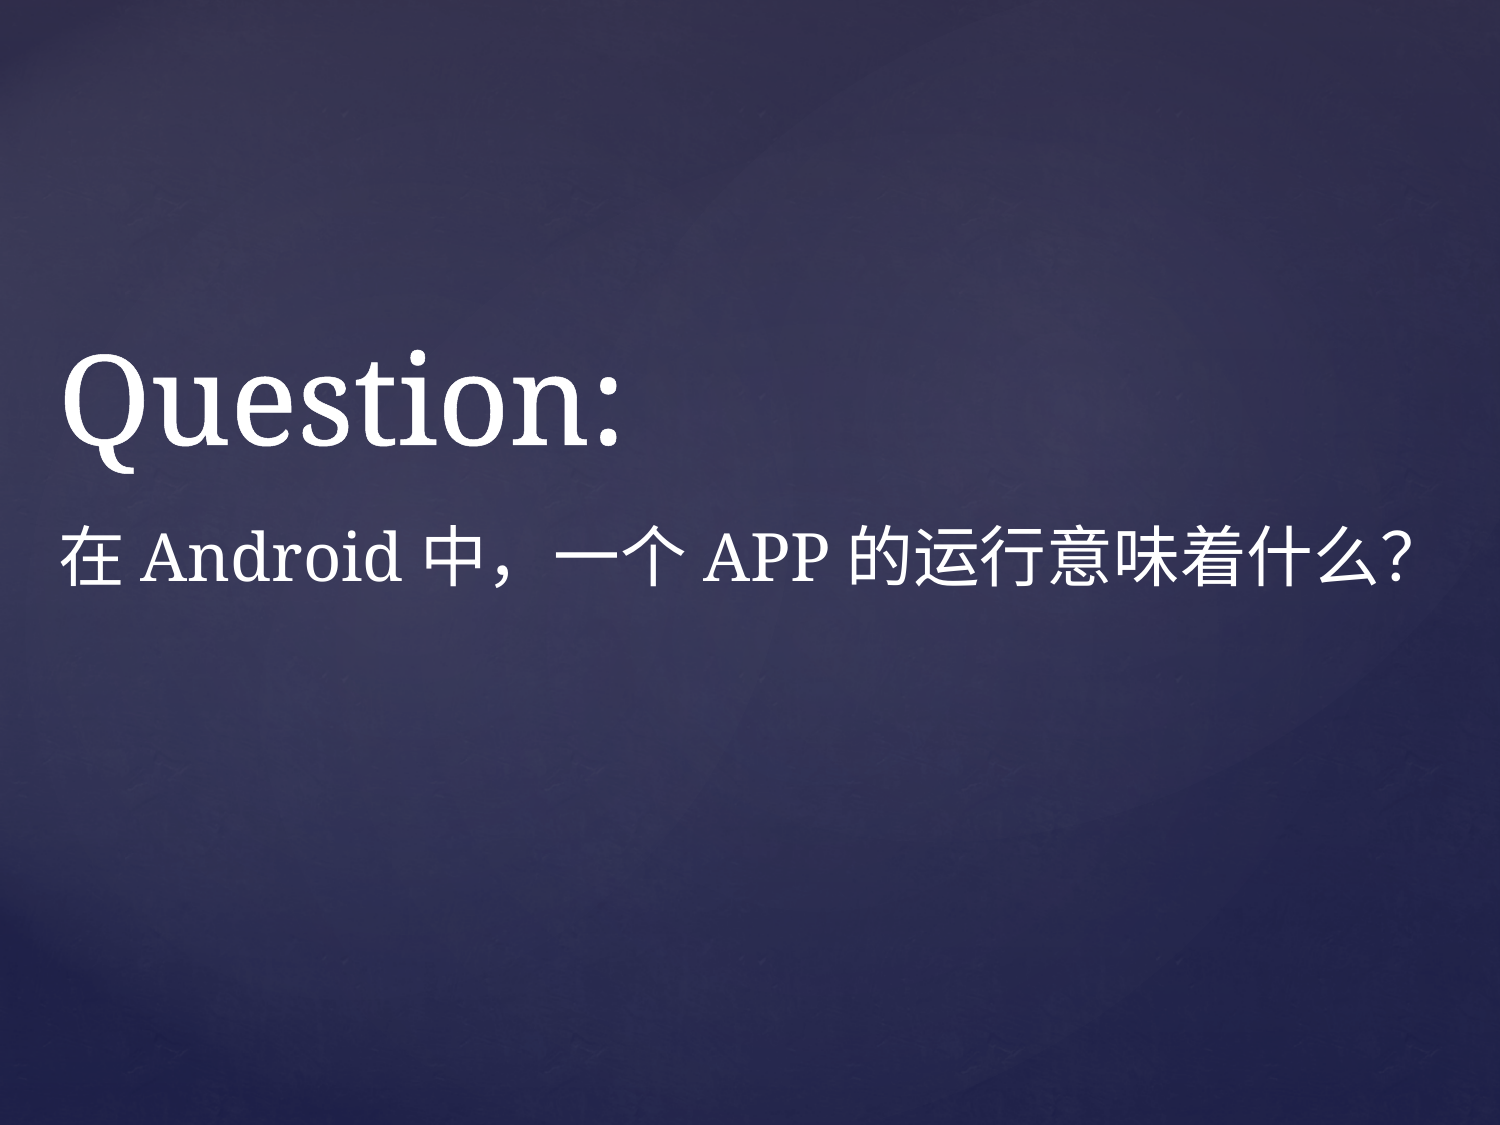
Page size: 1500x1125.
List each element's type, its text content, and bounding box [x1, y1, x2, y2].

text_box Question: 在Android中，一个APP的运行意味着什么？ [43, 312, 1467, 603]
